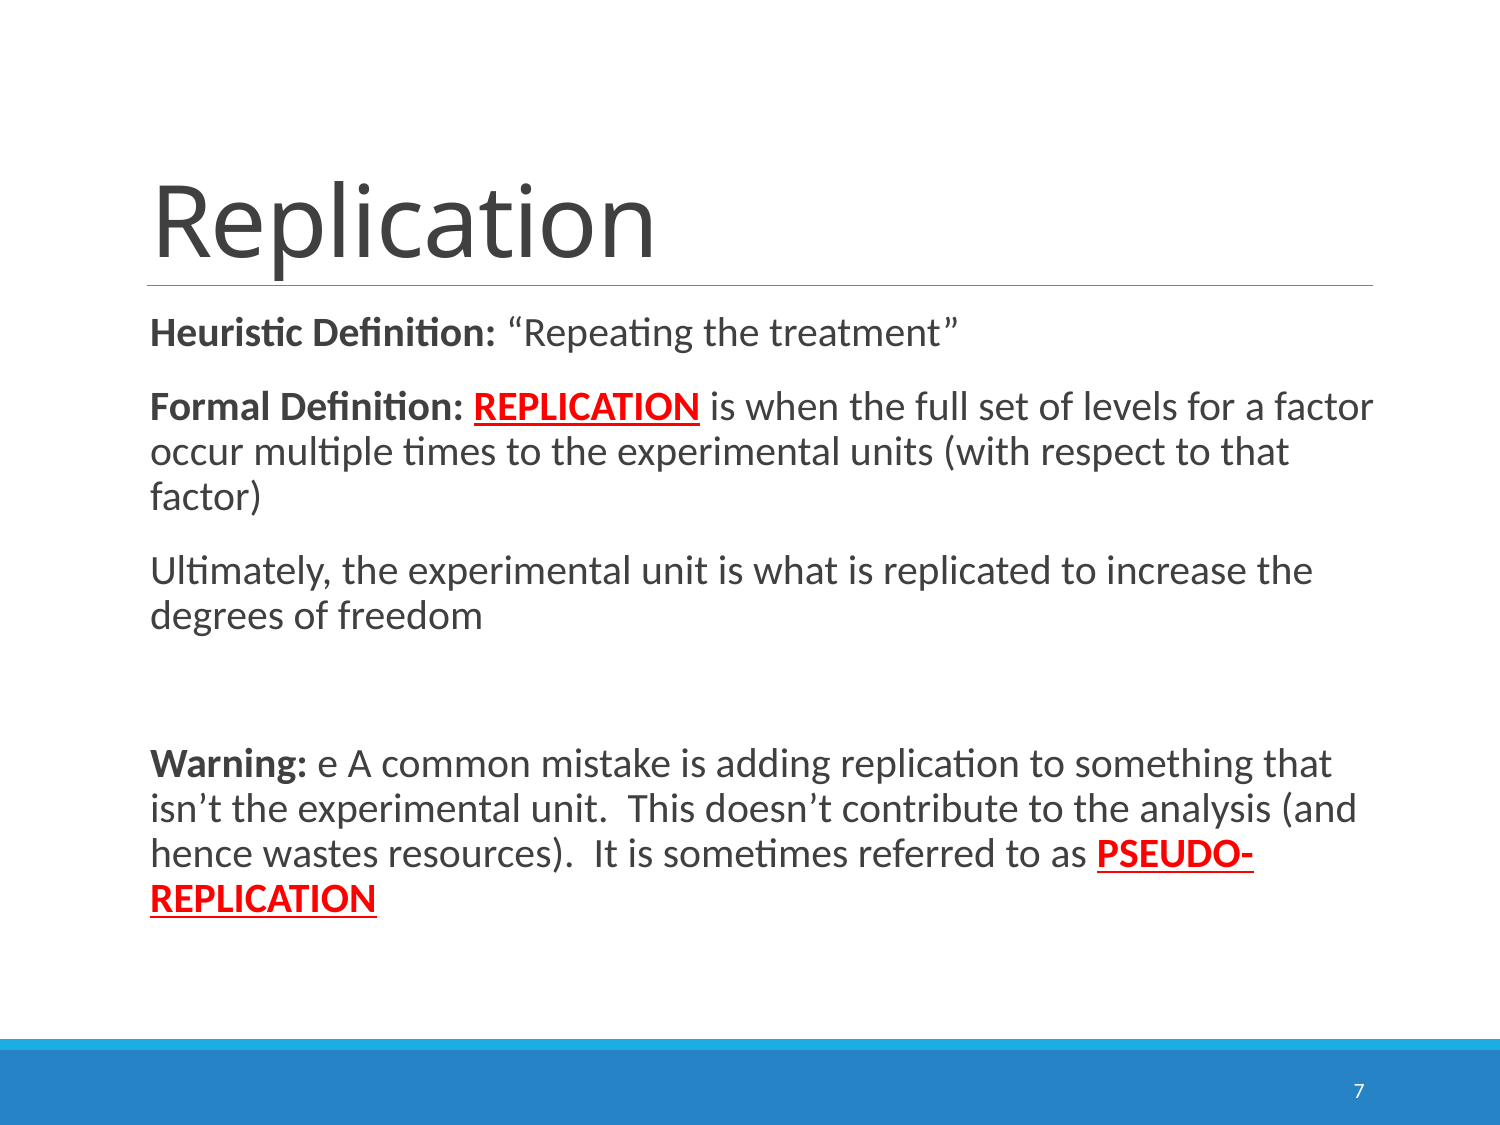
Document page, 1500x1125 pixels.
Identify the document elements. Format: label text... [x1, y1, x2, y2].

slide_number 7 [1218, 1059, 1380, 1120]
title Replication [135, 47, 1373, 285]
